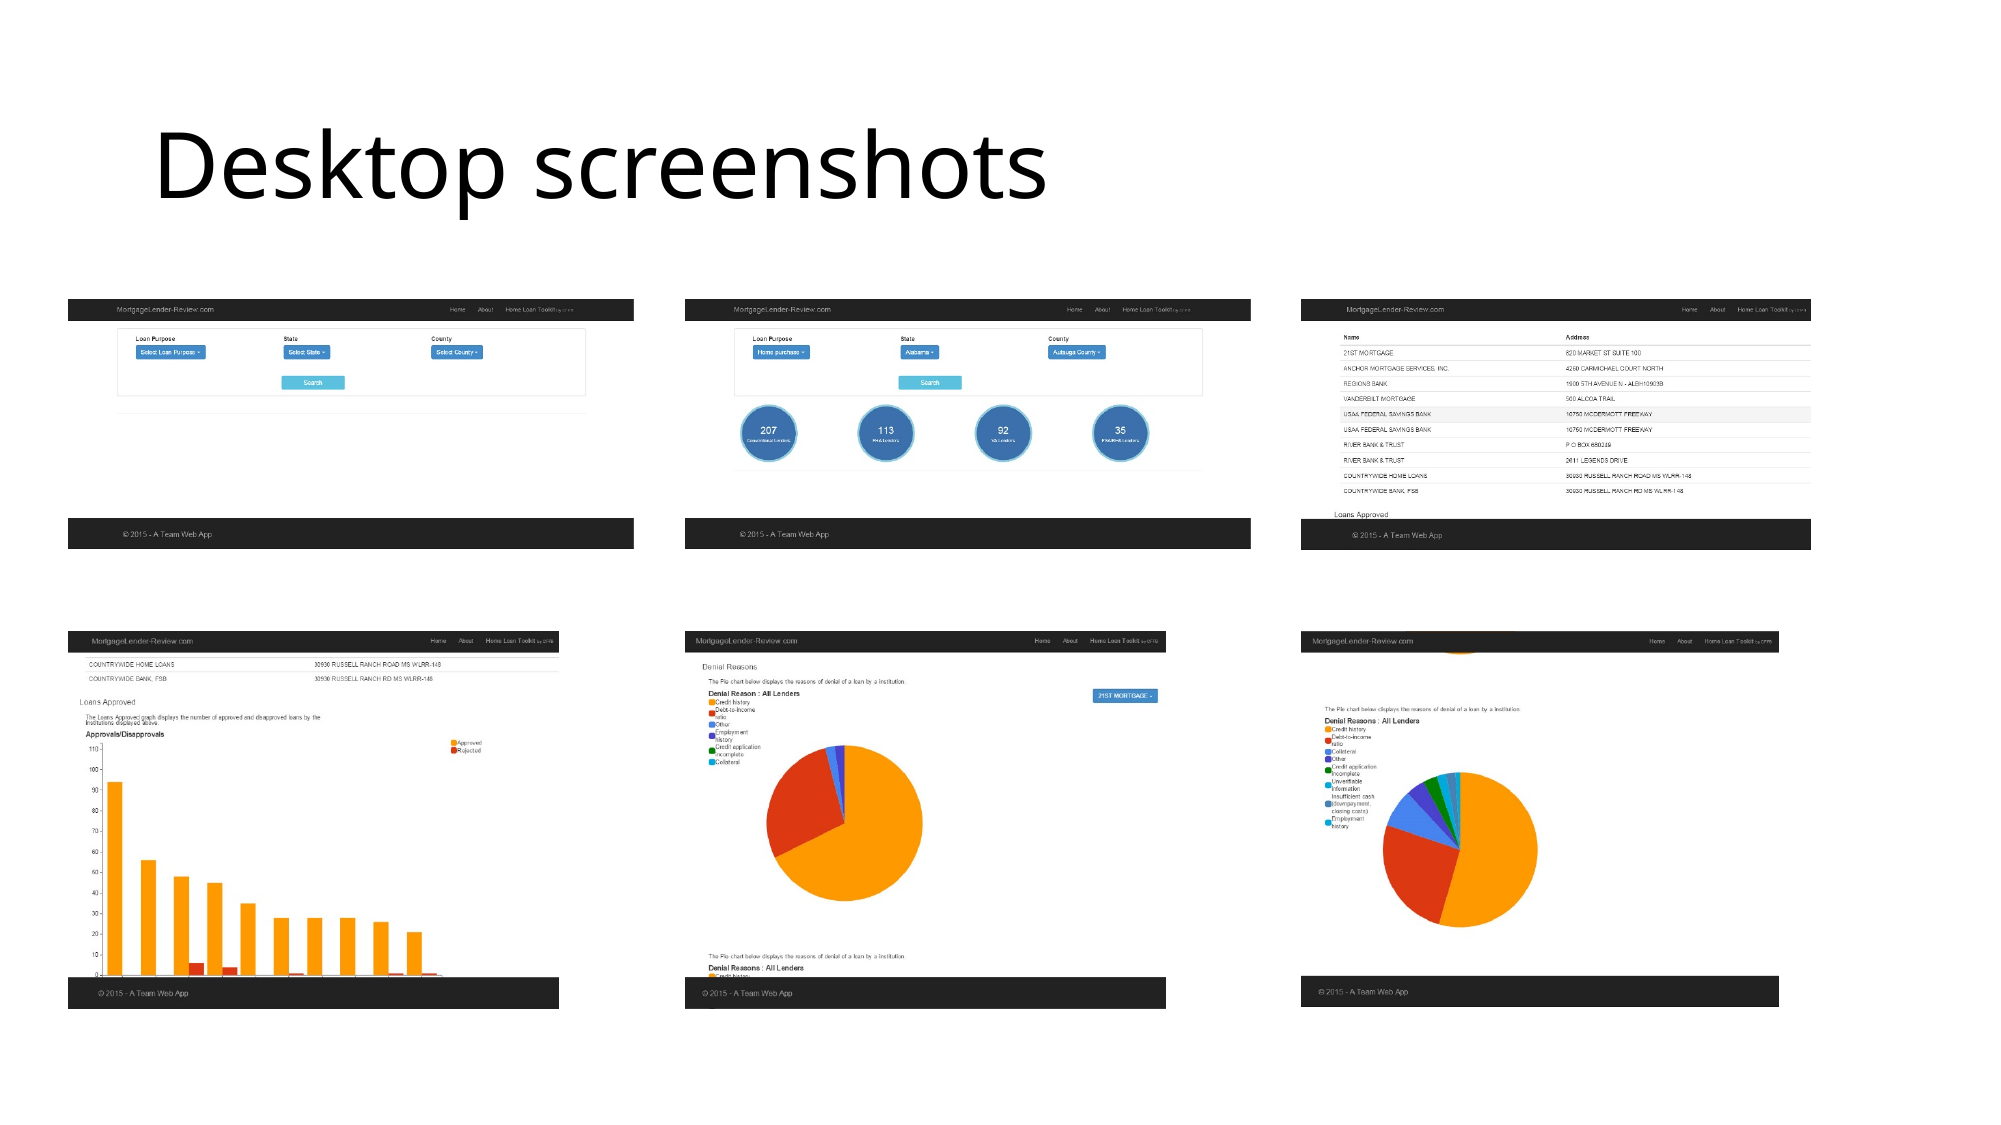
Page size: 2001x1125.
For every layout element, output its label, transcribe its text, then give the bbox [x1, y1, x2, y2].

picture [685, 299, 1251, 549]
picture [1301, 631, 1779, 1007]
title Desktop screenshots [137, 59, 1863, 278]
picture [68, 631, 559, 1009]
picture [685, 631, 1166, 1009]
picture [1301, 299, 1811, 550]
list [68, 299, 634, 549]
